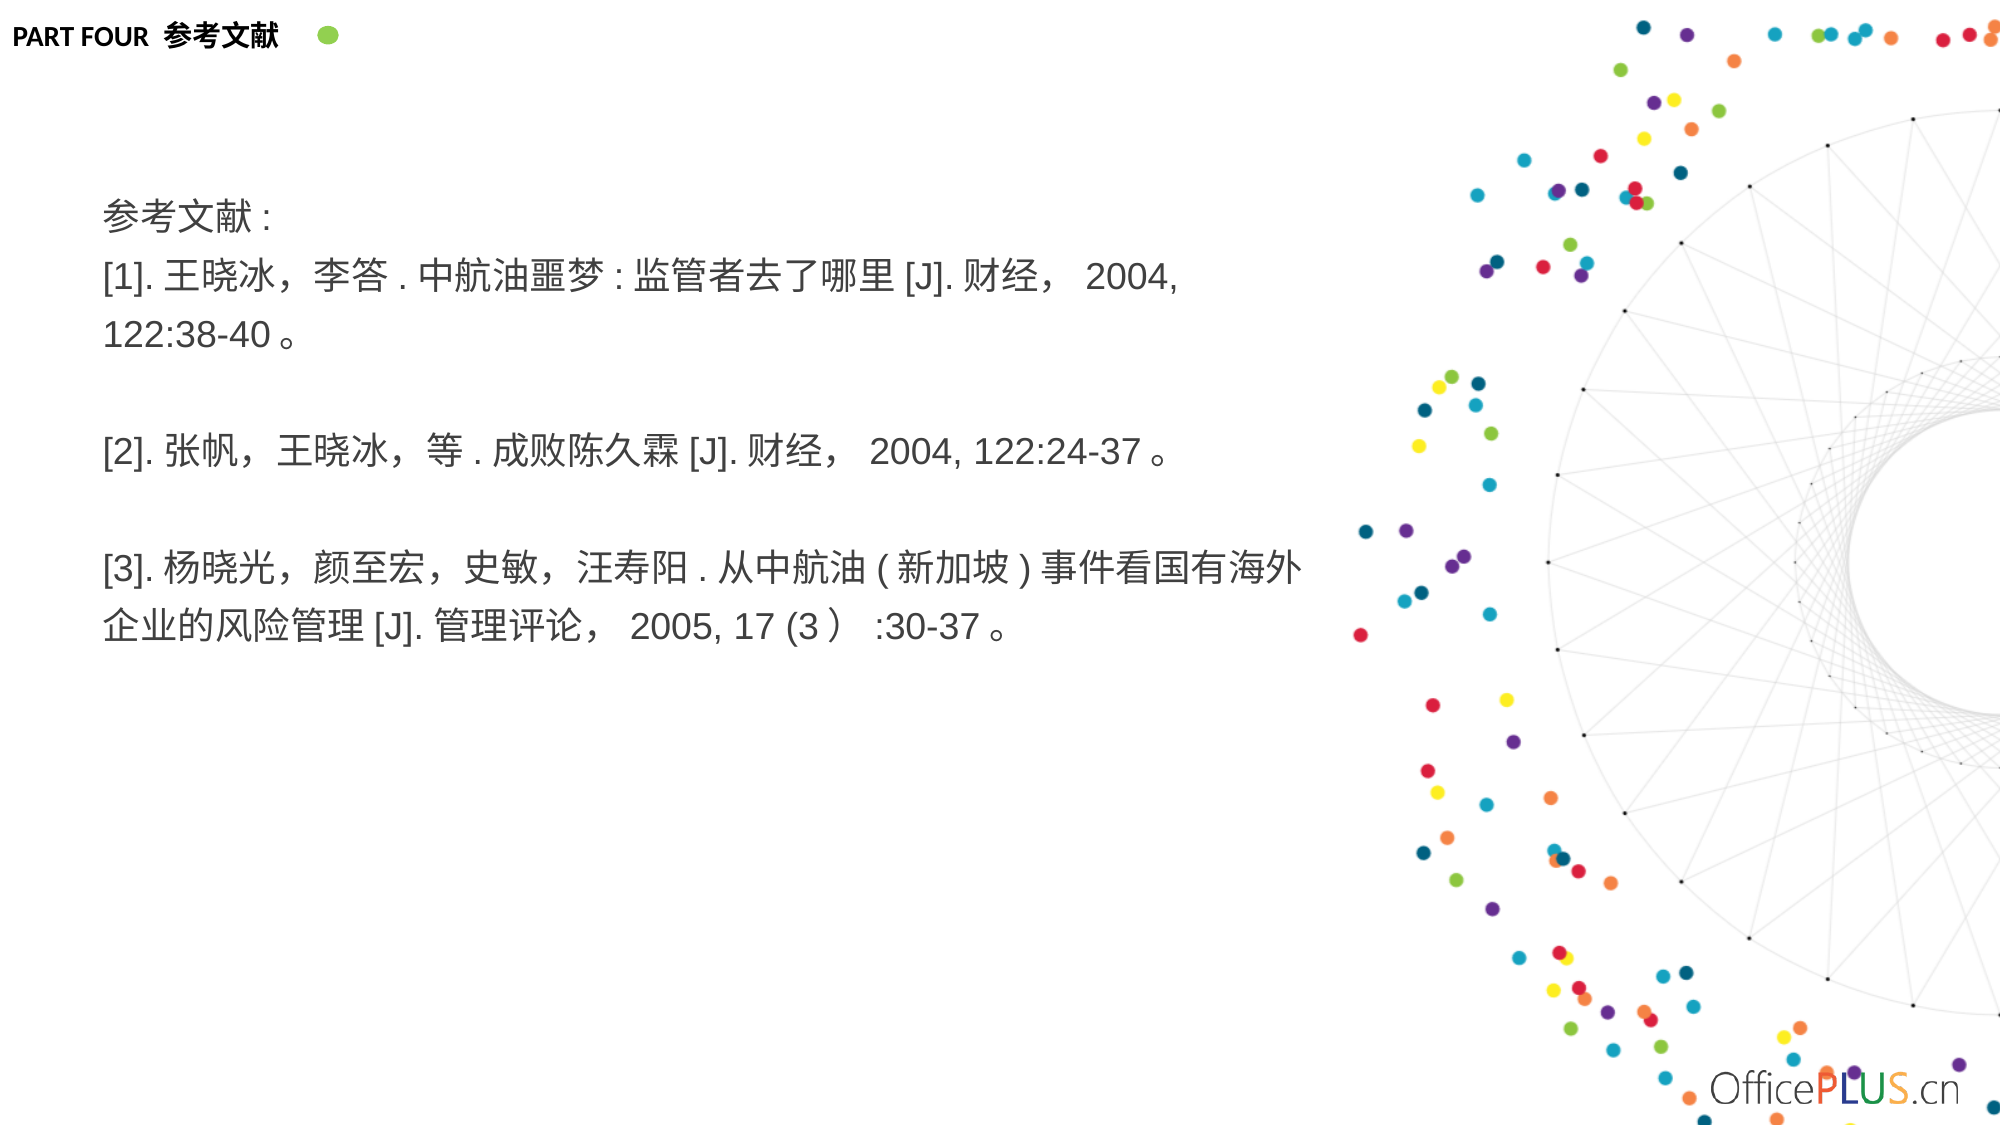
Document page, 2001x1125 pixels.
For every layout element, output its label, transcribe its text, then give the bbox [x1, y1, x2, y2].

text_box [315, 23, 341, 47]
text_box 参考文献: [1].王晓冰，李答.中航油噩梦:监管者去了哪里[J].财经，2004, 122:38-40。 [2].张帆，王晓冰，等.成败陈久霖[J].财经，2004, 122:24-37。 [3].杨晓光，颜至宏，史敏，汪寿阳.从中航油(新加坡)事件看国有海外企业的风险管理[J].管理评论，2005, 17 (3）:30-37。 [87, 172, 1326, 655]
text_box PART FOUR 参考文献 [0, 9, 295, 60]
picture [1269, 0, 2000, 1125]
